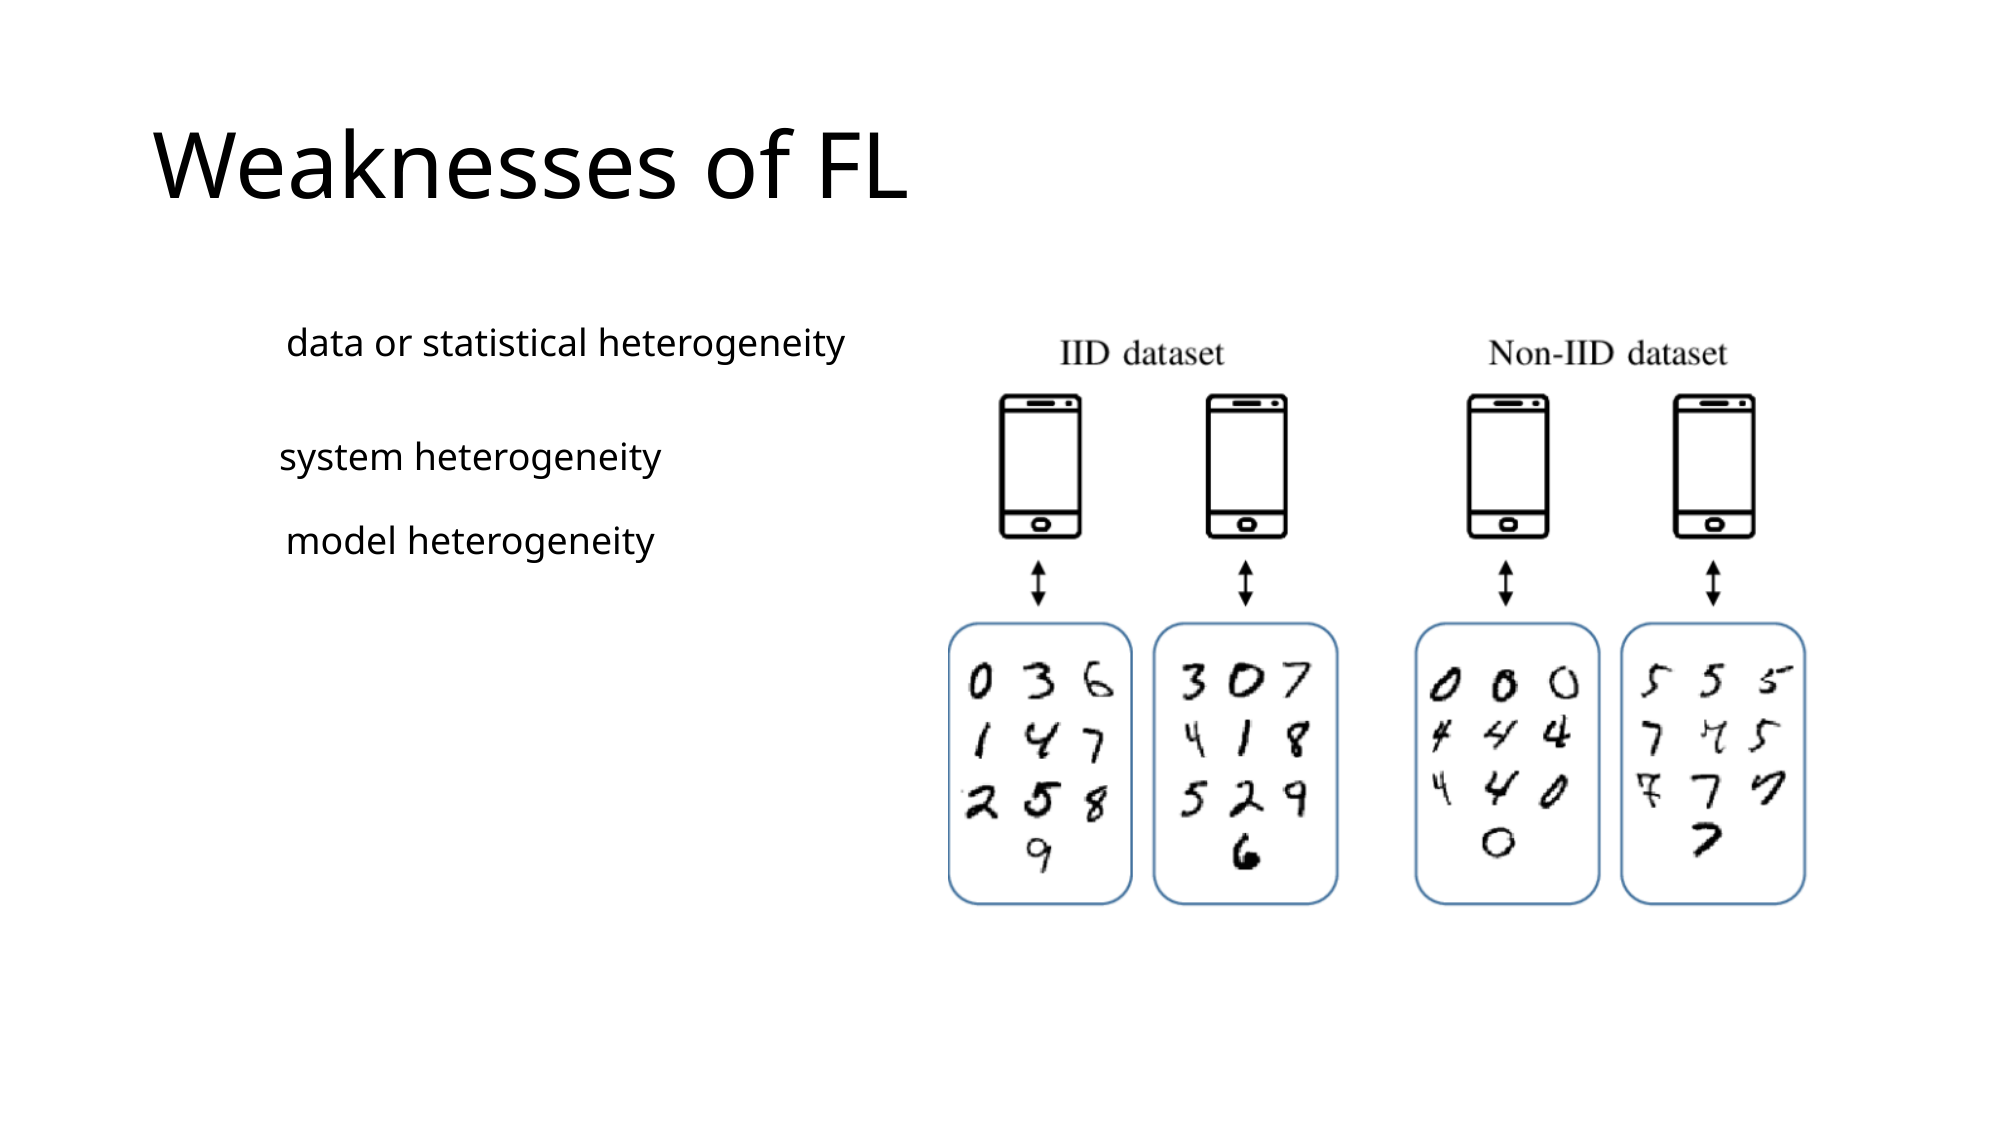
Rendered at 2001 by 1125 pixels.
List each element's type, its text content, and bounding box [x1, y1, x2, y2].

picture [947, 317, 1811, 916]
text_box system heterogeneity [264, 425, 677, 486]
text_box model heterogeneity [270, 509, 670, 570]
text_box data or statistical heterogeneity [271, 311, 861, 371]
title Weaknesses of FL [137, 59, 1863, 278]
